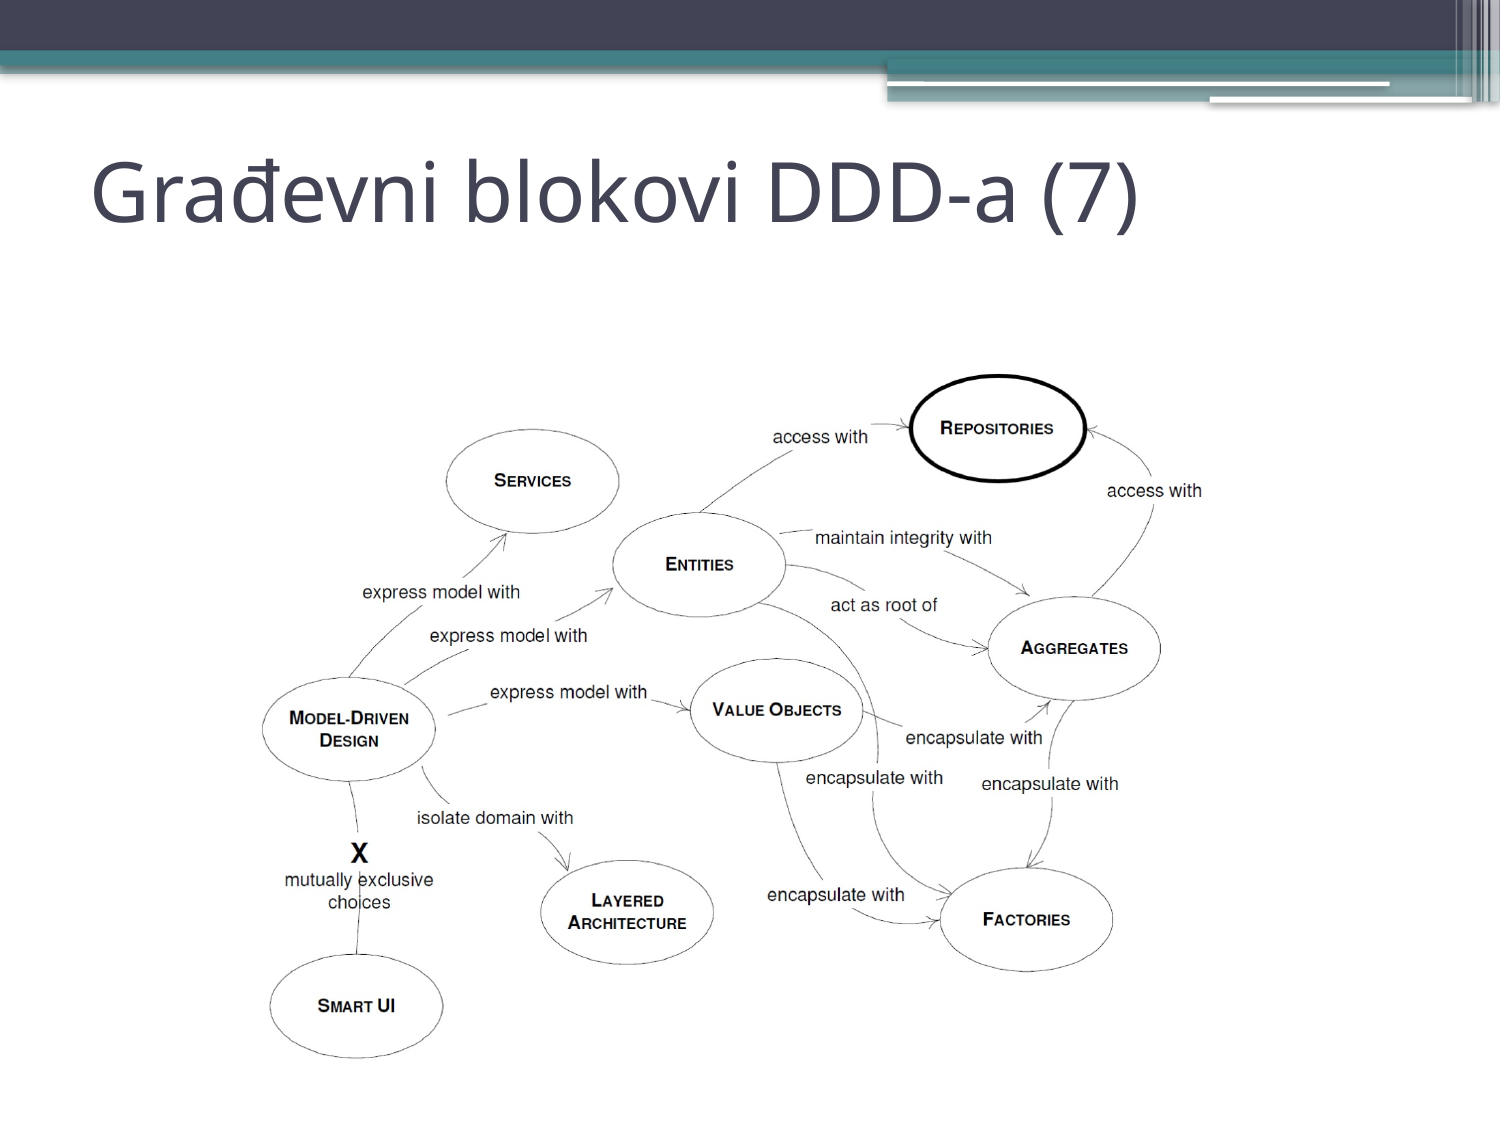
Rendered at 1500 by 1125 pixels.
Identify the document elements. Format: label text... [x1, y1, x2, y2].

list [234, 368, 1266, 1079]
title Građevni blokovi DDD-a (7) [75, 101, 1425, 277]
